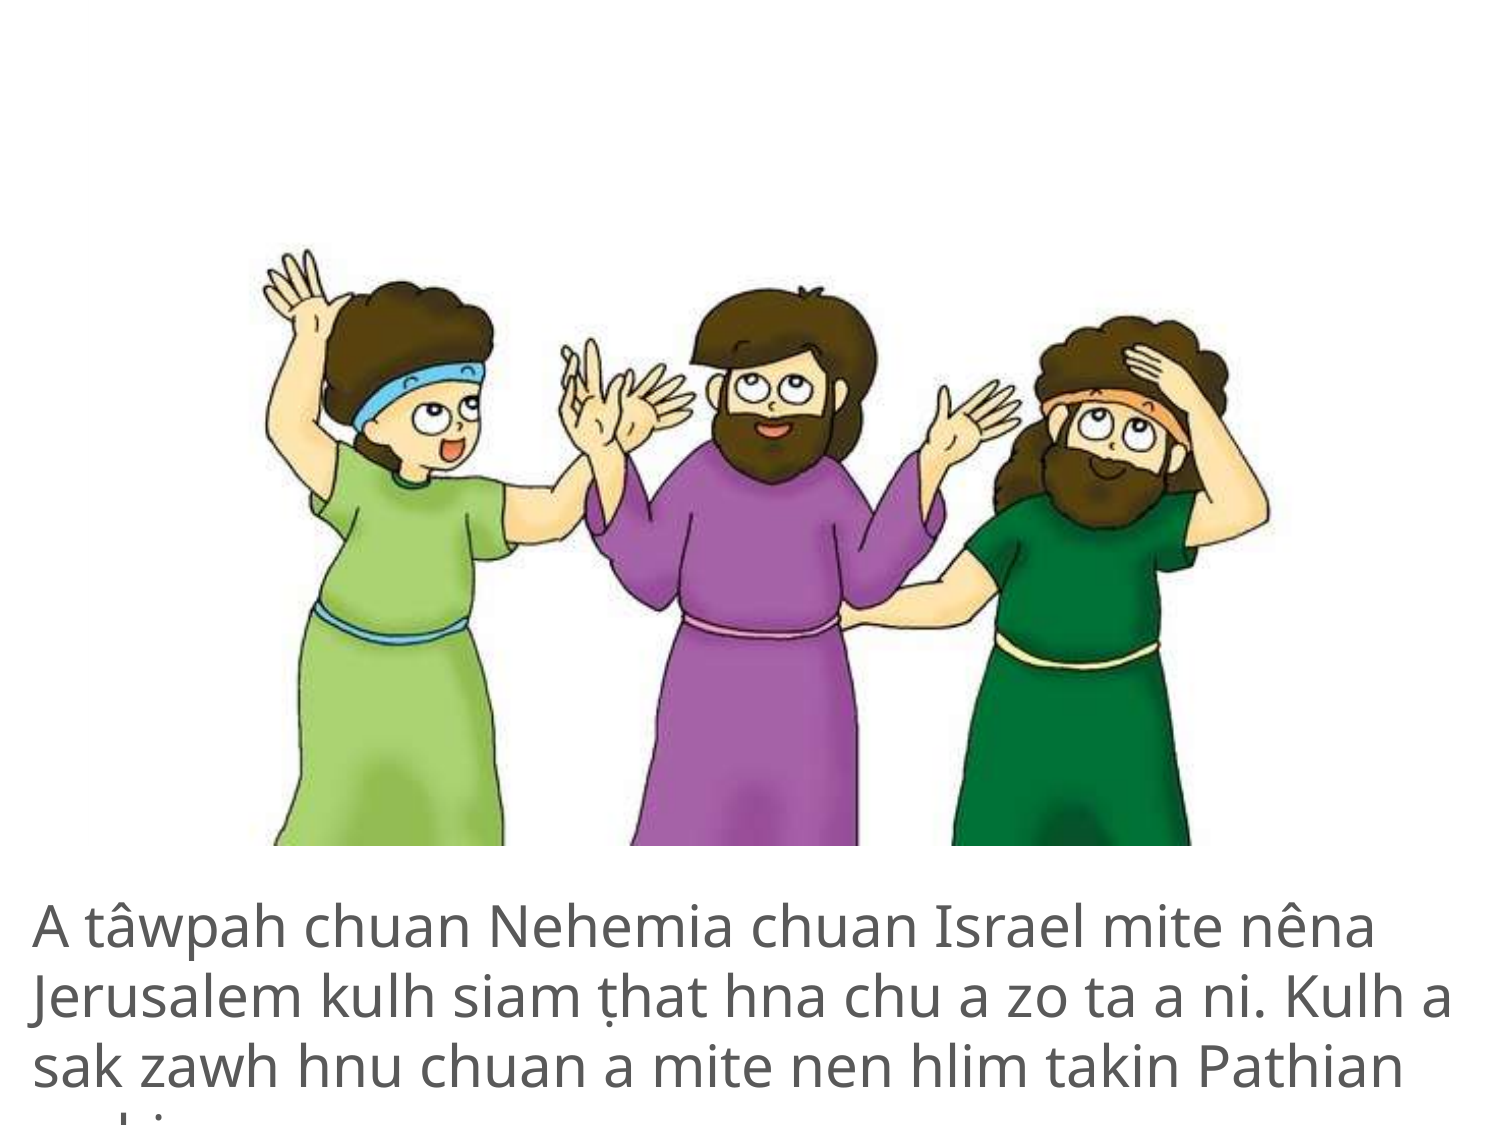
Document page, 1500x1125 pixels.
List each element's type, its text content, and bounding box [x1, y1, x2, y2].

text_box A tâwpah chuan Nehemia chuan Israel mite nêna Jerusalem kulh siam ṭhat hna chu a zo ta a ni. Kulh a sak zawh hnu chuan a mite nen hlim takin Pathian an bia a. [17, 881, 1500, 1125]
picture [87, 0, 1410, 847]
